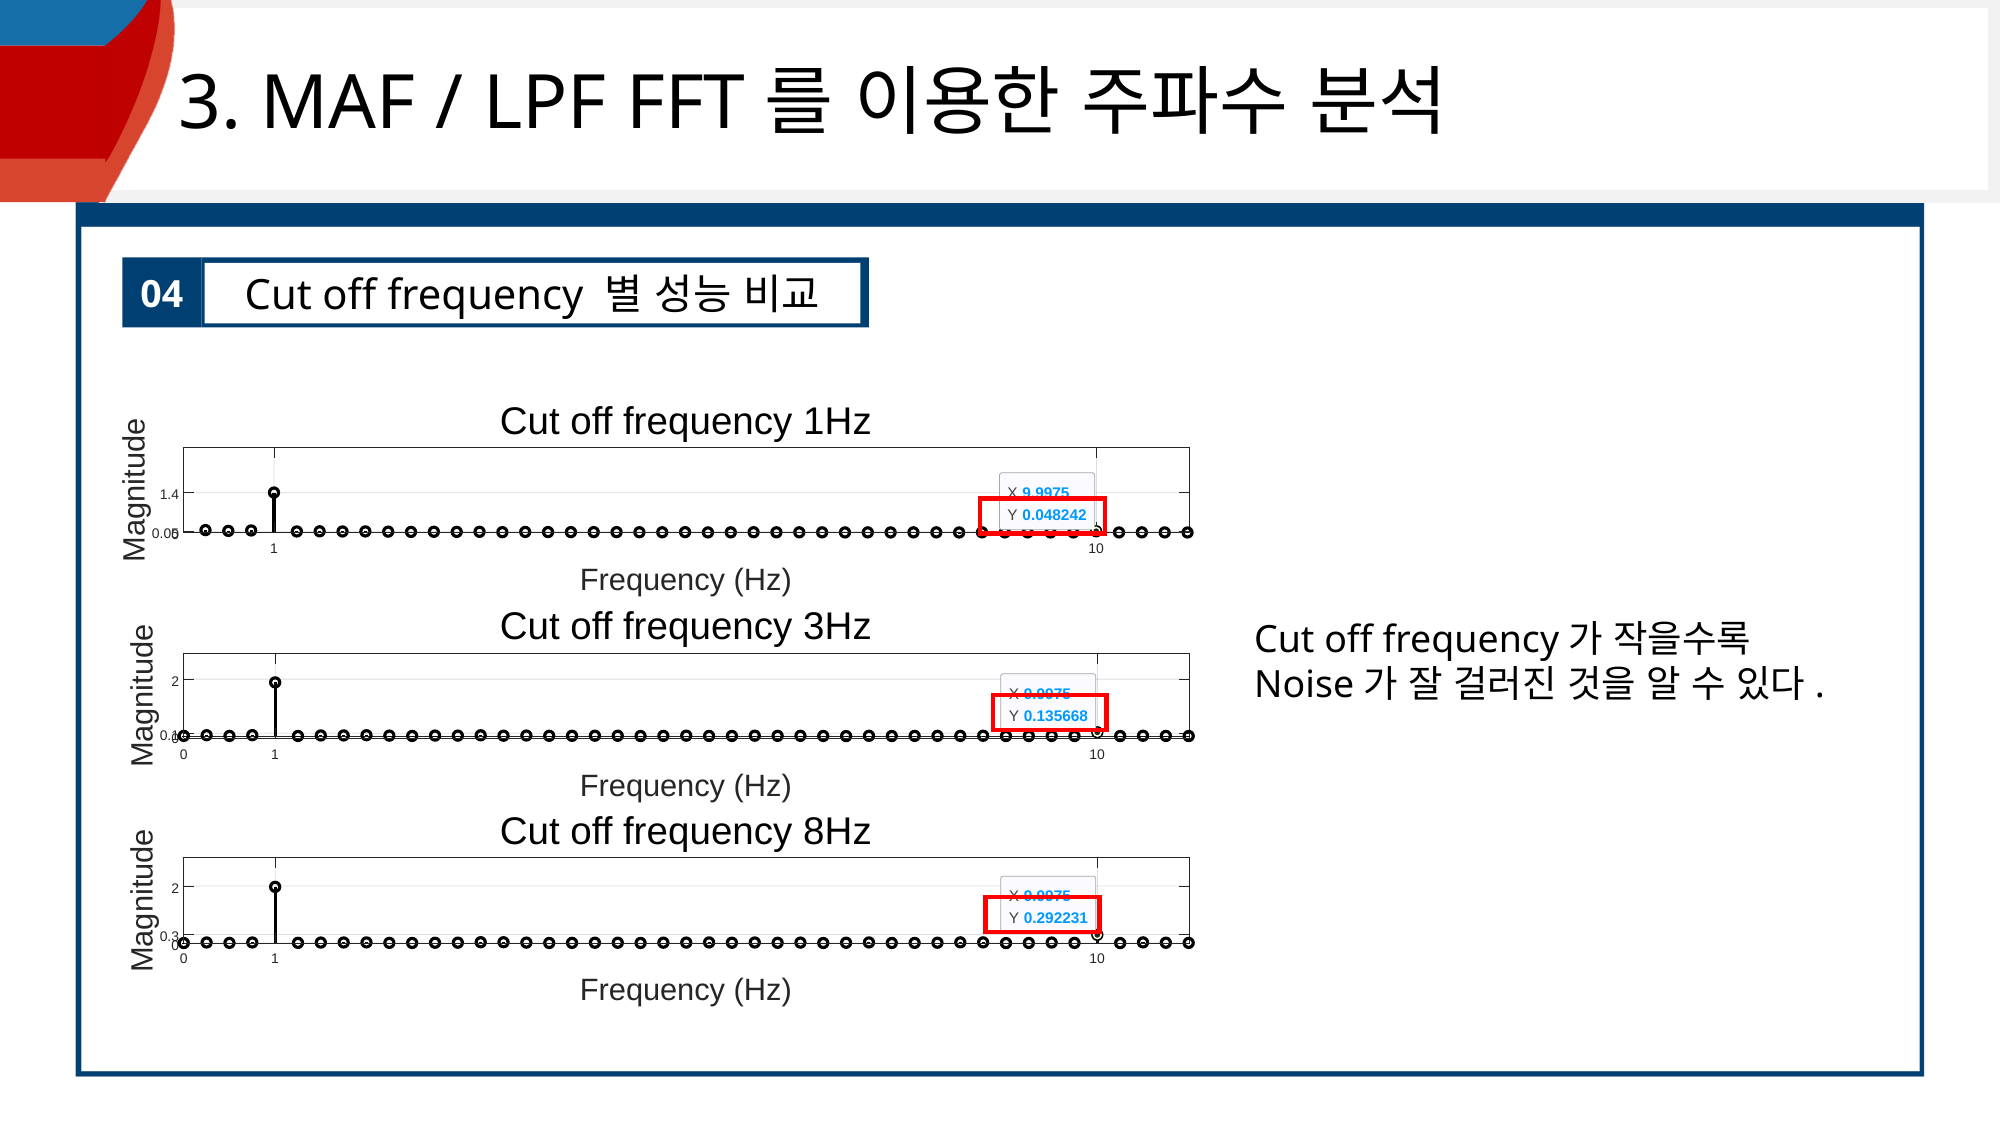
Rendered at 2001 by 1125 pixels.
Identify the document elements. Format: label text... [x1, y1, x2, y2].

picture [15, 357, 1312, 1043]
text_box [979, 498, 1107, 933]
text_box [0, 0, 184, 203]
text_box 04 [121, 256, 202, 328]
text_box [75, 201, 1925, 1078]
text_box [80, 226, 1921, 1072]
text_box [201, 257, 869, 328]
text_box Cut off frequency가 작을수록 Noise가 잘 걸러진 것을 알 수 있다. [1312, 607, 1845, 712]
text_box 3. MAF / LPF FFT를 이용한 주파수 분석 [184, 0, 1995, 198]
